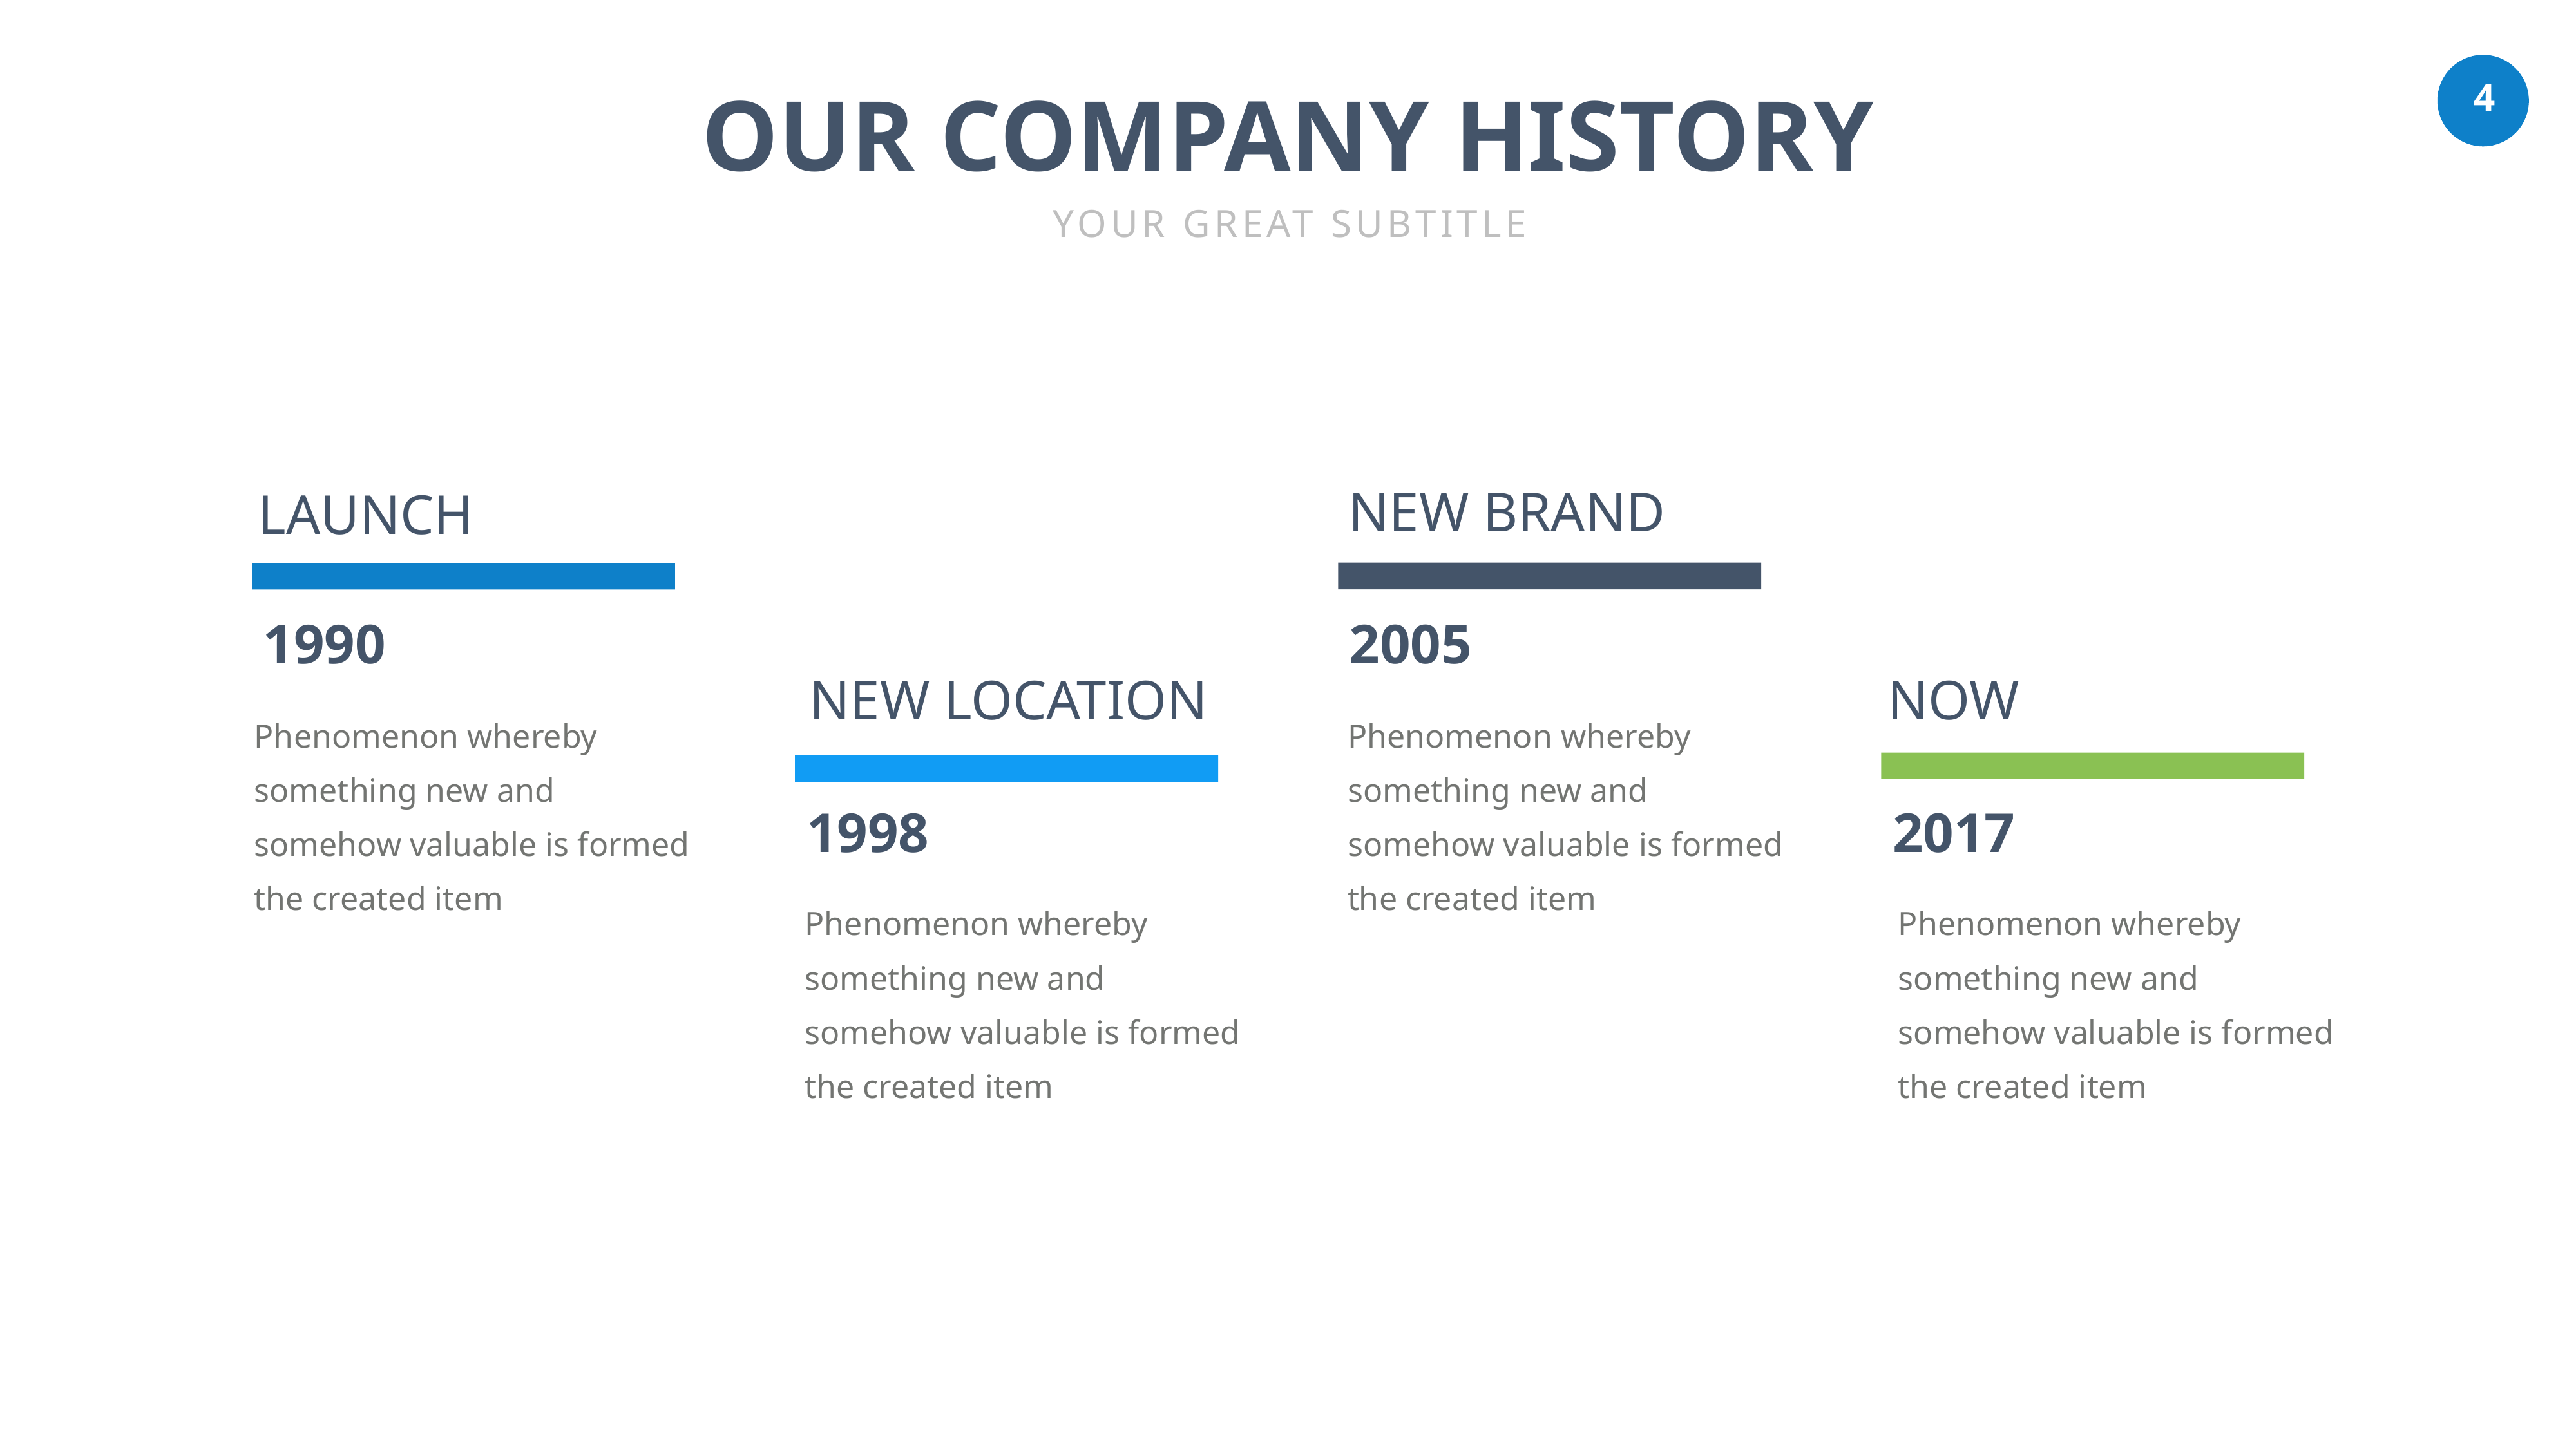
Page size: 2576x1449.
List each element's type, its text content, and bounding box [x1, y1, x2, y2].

text_box YOUR GREAT SUBTITLE [1029, 179, 1550, 256]
text_box 2005 [1340, 605, 1482, 679]
text_box [1337, 562, 1762, 590]
text_box NOW [1878, 661, 2030, 735]
text_box Phenomenon whereby something new and somehow valuable is formed the created item [245, 695, 703, 922]
text_box 1998 [797, 793, 939, 868]
text_box Phenomenon whereby something new and somehow valuable is formed the created item [1889, 883, 2347, 1110]
text_box [1880, 752, 2305, 780]
text_box NEW BRAND [1339, 473, 1675, 547]
text_box LAUNCH [248, 475, 484, 550]
text_box Phenomenon whereby something new and somehow valuable is formed the created item [795, 883, 1253, 1110]
text_box Phenomenon whereby something new and somehow valuable is formed the created item [1338, 695, 1796, 922]
text_box 2017 [1883, 793, 2025, 868]
text_box 1990 [254, 605, 396, 679]
text_box [794, 754, 1219, 782]
text_box NEW LOCATION [799, 661, 1217, 735]
text_box OUR COMPANY HISTORY [691, 70, 1884, 196]
text_box [251, 562, 676, 591]
